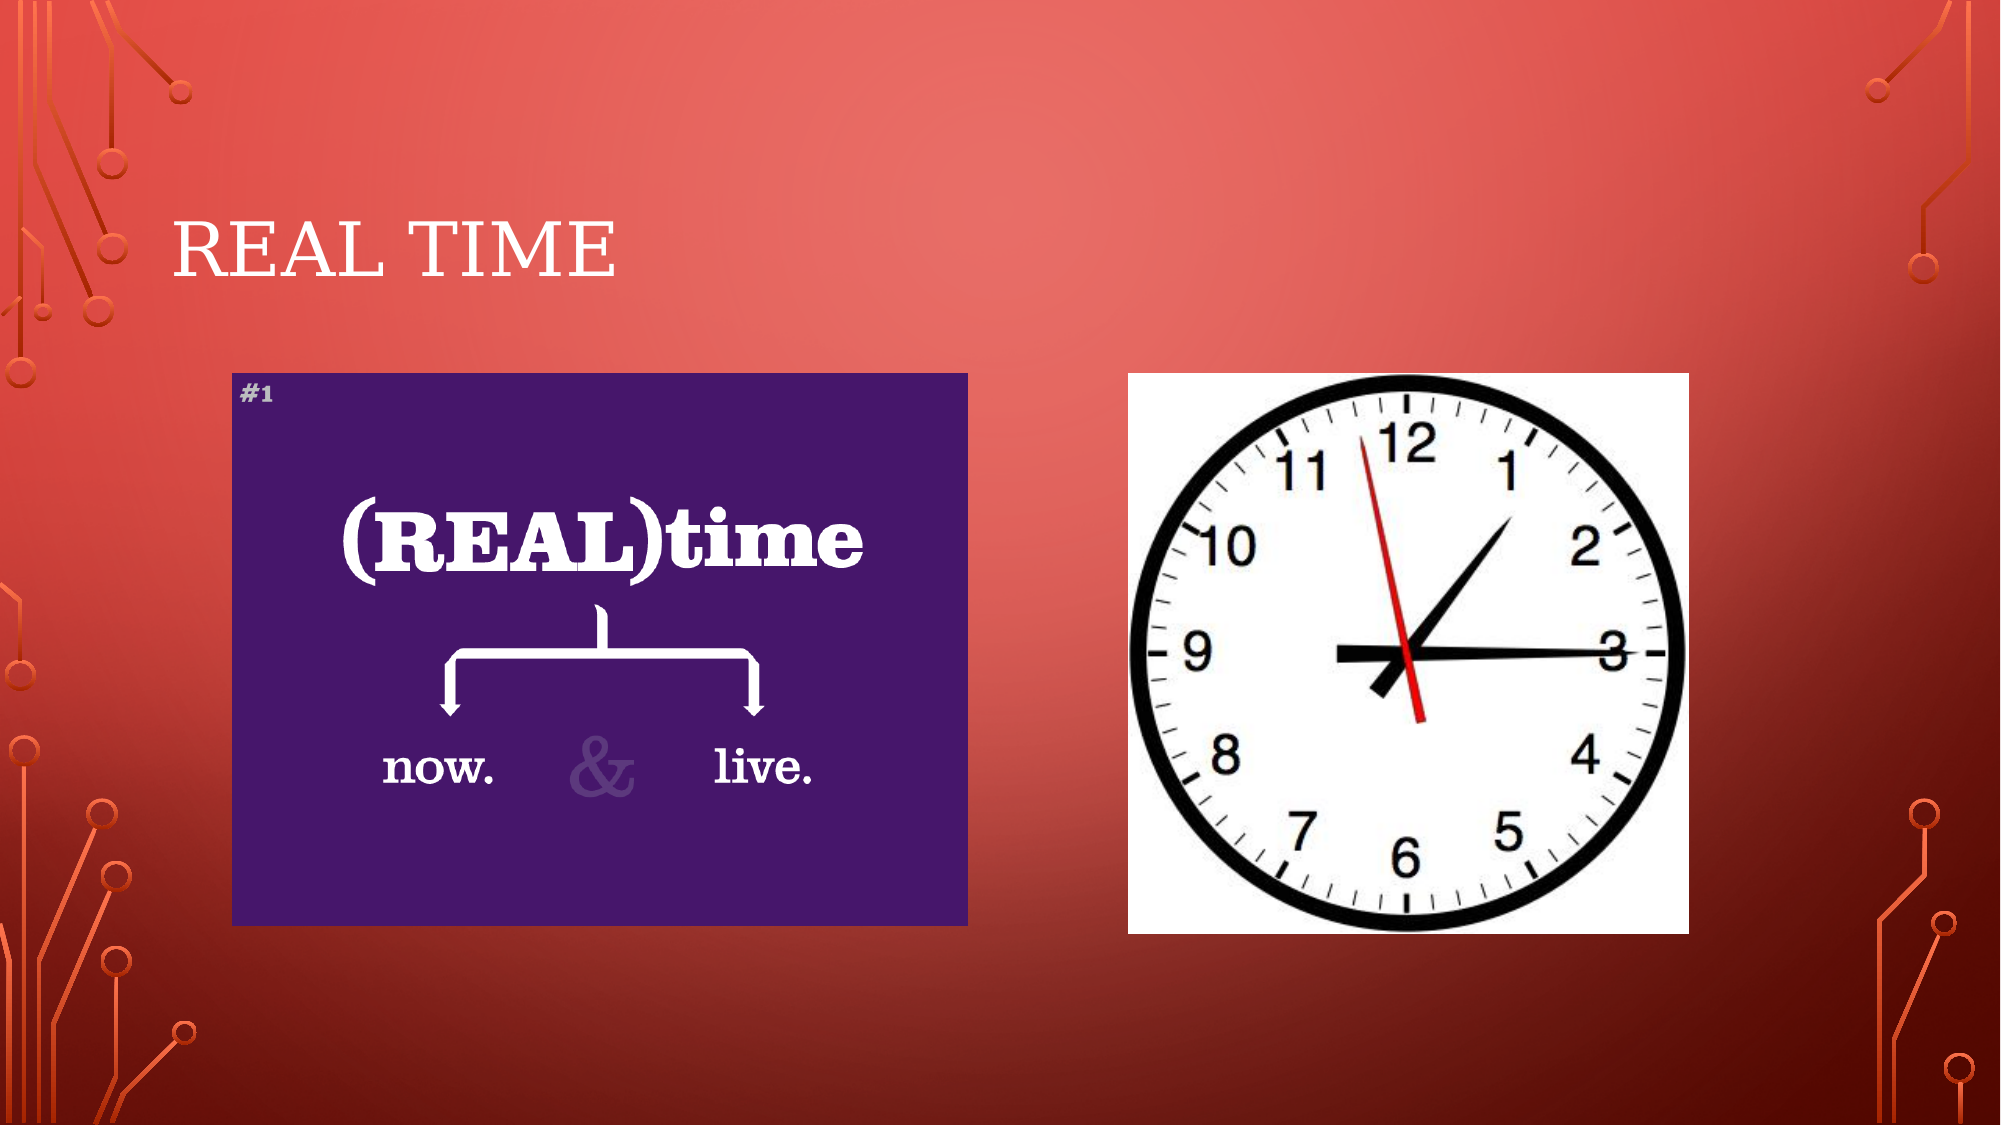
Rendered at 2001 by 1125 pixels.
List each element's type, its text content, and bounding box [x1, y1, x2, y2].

picture [232, 373, 968, 926]
picture [1127, 373, 1690, 934]
title REAL TIME [155, 131, 1780, 374]
